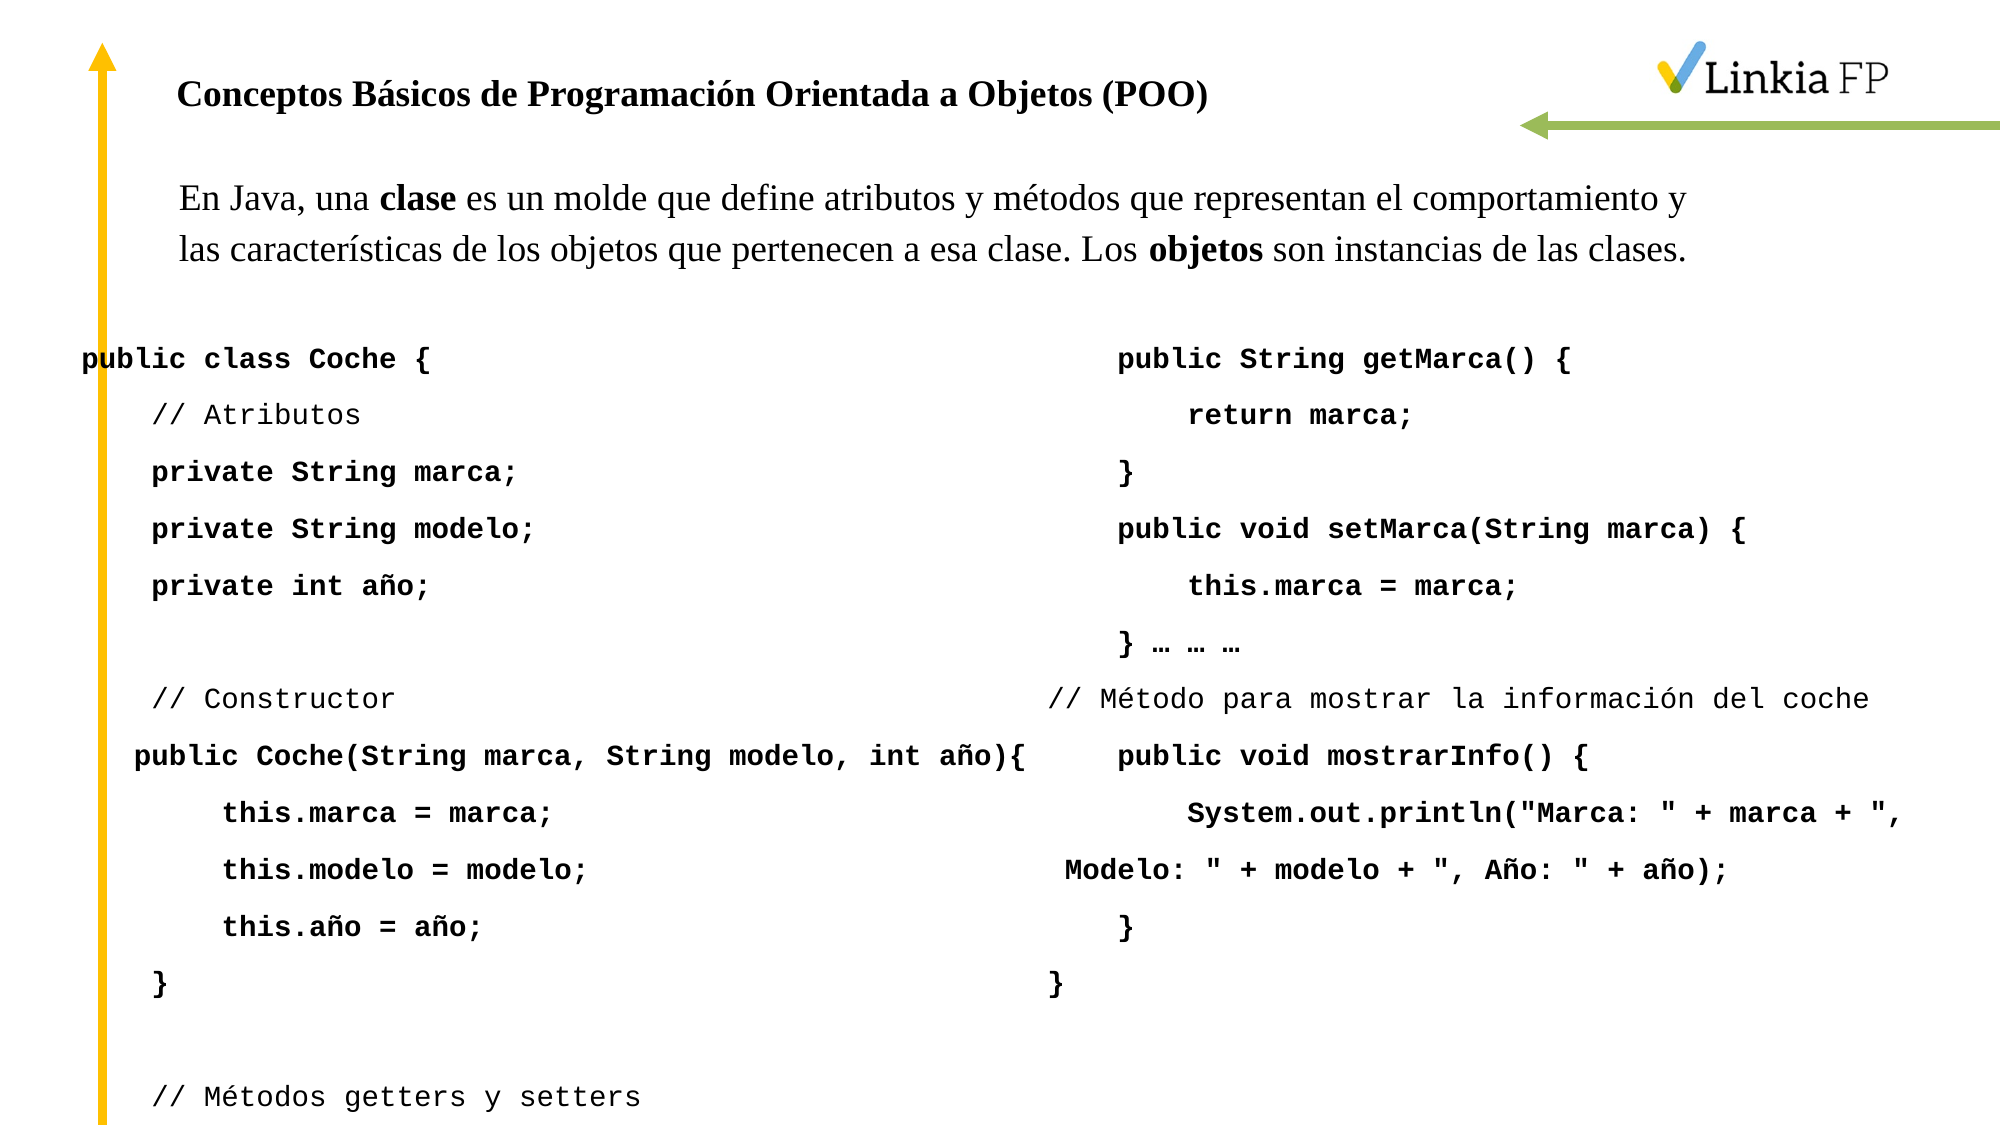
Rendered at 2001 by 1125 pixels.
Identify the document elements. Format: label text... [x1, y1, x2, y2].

text_box En Java, una clase es un molde que define atributos y métodos que representan el comportamiento y las características de los objetos que pertenecen a esa clase. Los objetos son instancias de las clases. [163, 158, 1735, 277]
text_box public class Coche { // Atributos private String marca; private String modelo; private int año; // Constructor public Coche(String marca, String modelo, int año){ this.marca = marca; this.modelo = modelo; this.año = año; } // Métodos getters y setters public String getMarca() { return marca; } public void setMarca(String marca) { this.marca = marca; } … … … // Método para mostrar la información del coche public void mostrarInfo() { System.out.println("Marca: " + marca + ", Modelo: " + modelo + ", Año: " + año); } } [66, 326, 2000, 1125]
text_box Conceptos Básicos de Programación Orientada a Objetos (POO) [161, 54, 1308, 121]
picture [1649, 39, 1900, 95]
